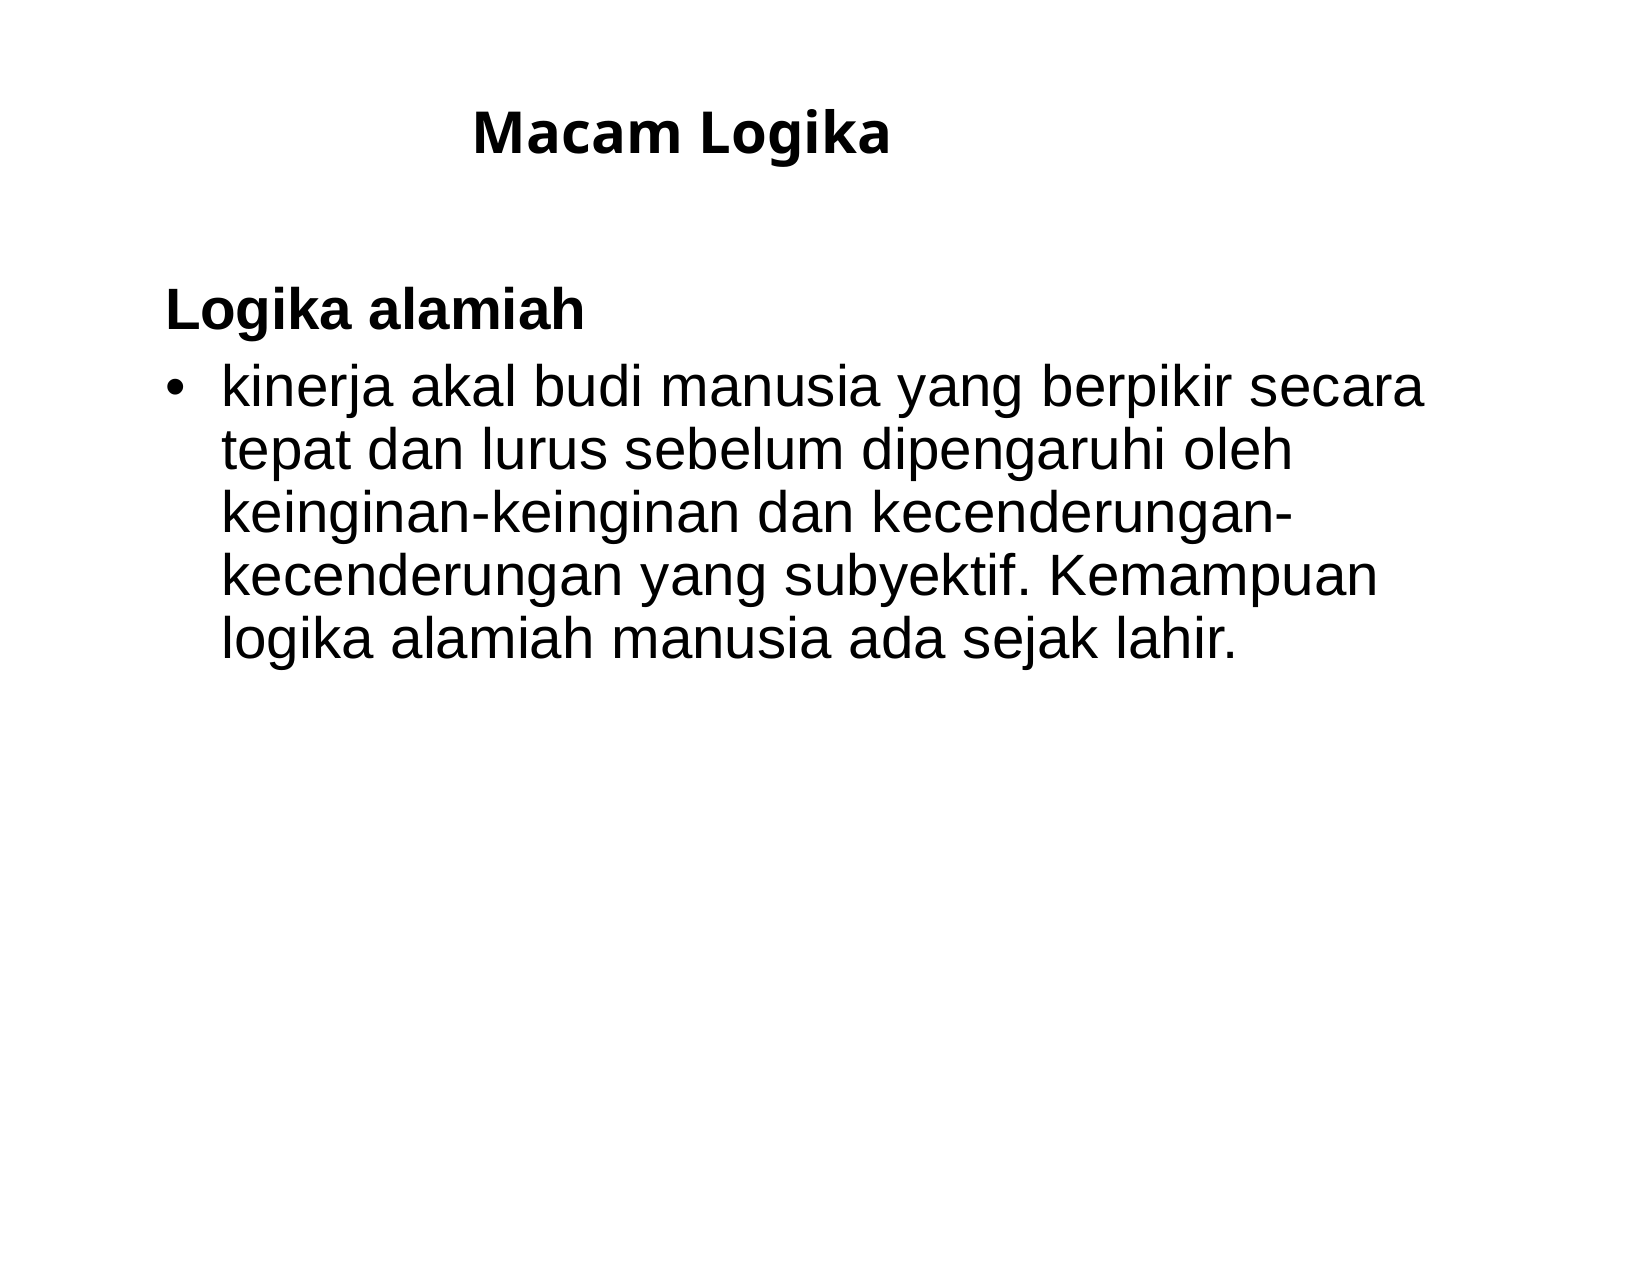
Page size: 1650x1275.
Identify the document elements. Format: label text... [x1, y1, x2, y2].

text_box kinerja akal budi manusia yang berpikir secara tepat dan lurus sebelum dipengaruhi oleh keinginan-keinginan dan kecenderungan- kecenderungan yang subyektif. Kemampuan logika alamiah manusia ada sejak lahir. [219, 355, 1436, 671]
text_box • [162, 355, 197, 419]
text_box Logika alamiah [162, 279, 599, 342]
text_box Macam Logika [469, 103, 1013, 175]
